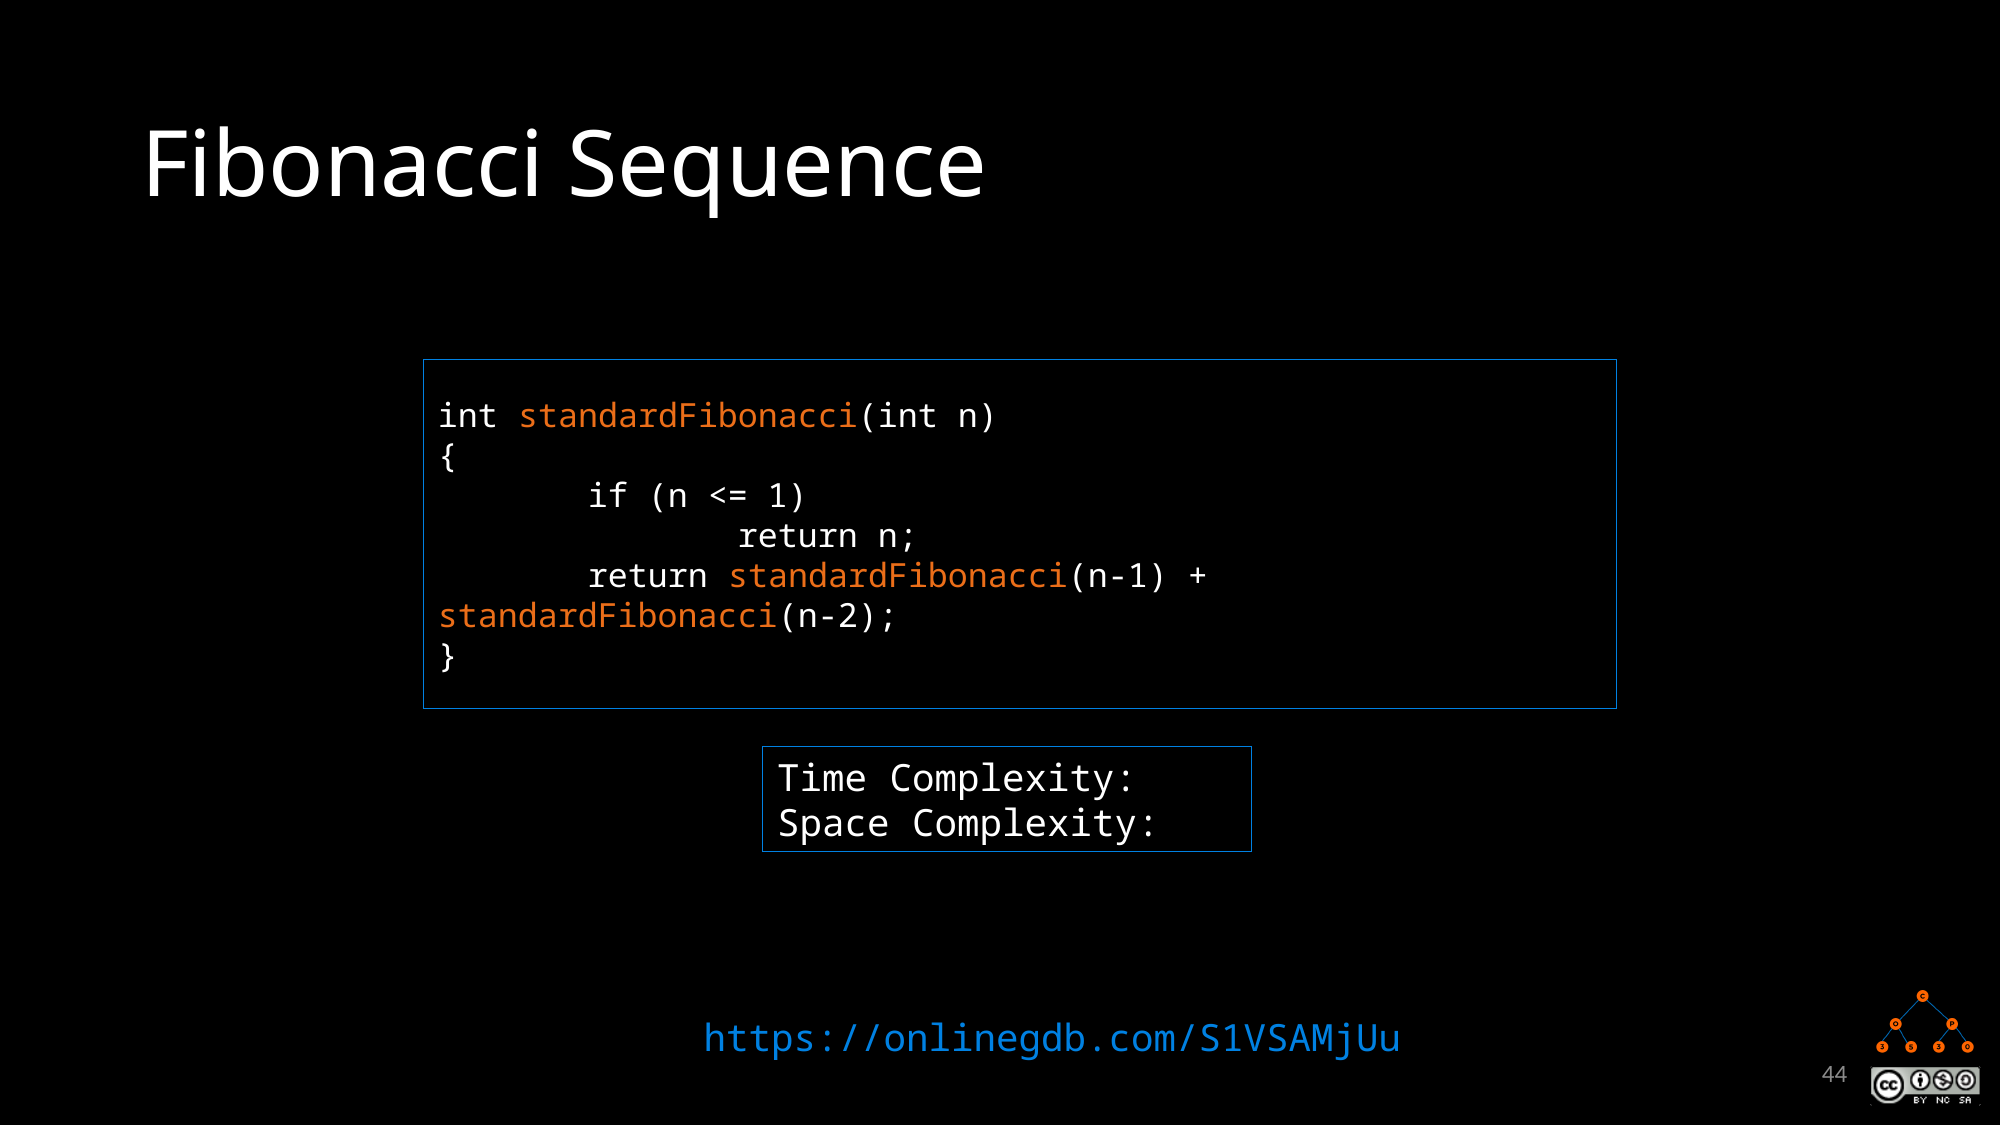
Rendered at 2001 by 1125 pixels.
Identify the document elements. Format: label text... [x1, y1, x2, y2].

text_box https://onlinegdb.com/S1VSAMjUu [688, 1006, 1689, 1073]
text_box Time Complexity: Space Complexity: [762, 746, 1252, 852]
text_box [1856, 982, 1995, 1106]
slide_number 44 [1412, 1042, 1856, 1103]
title Fibonacci Sequence [126, 57, 1252, 276]
text_box int standardFibonacci(int n) { if (n <= 1) return n; return standardFibonacci(n-1) + standardFibonacci(n-2); } [423, 359, 1617, 709]
